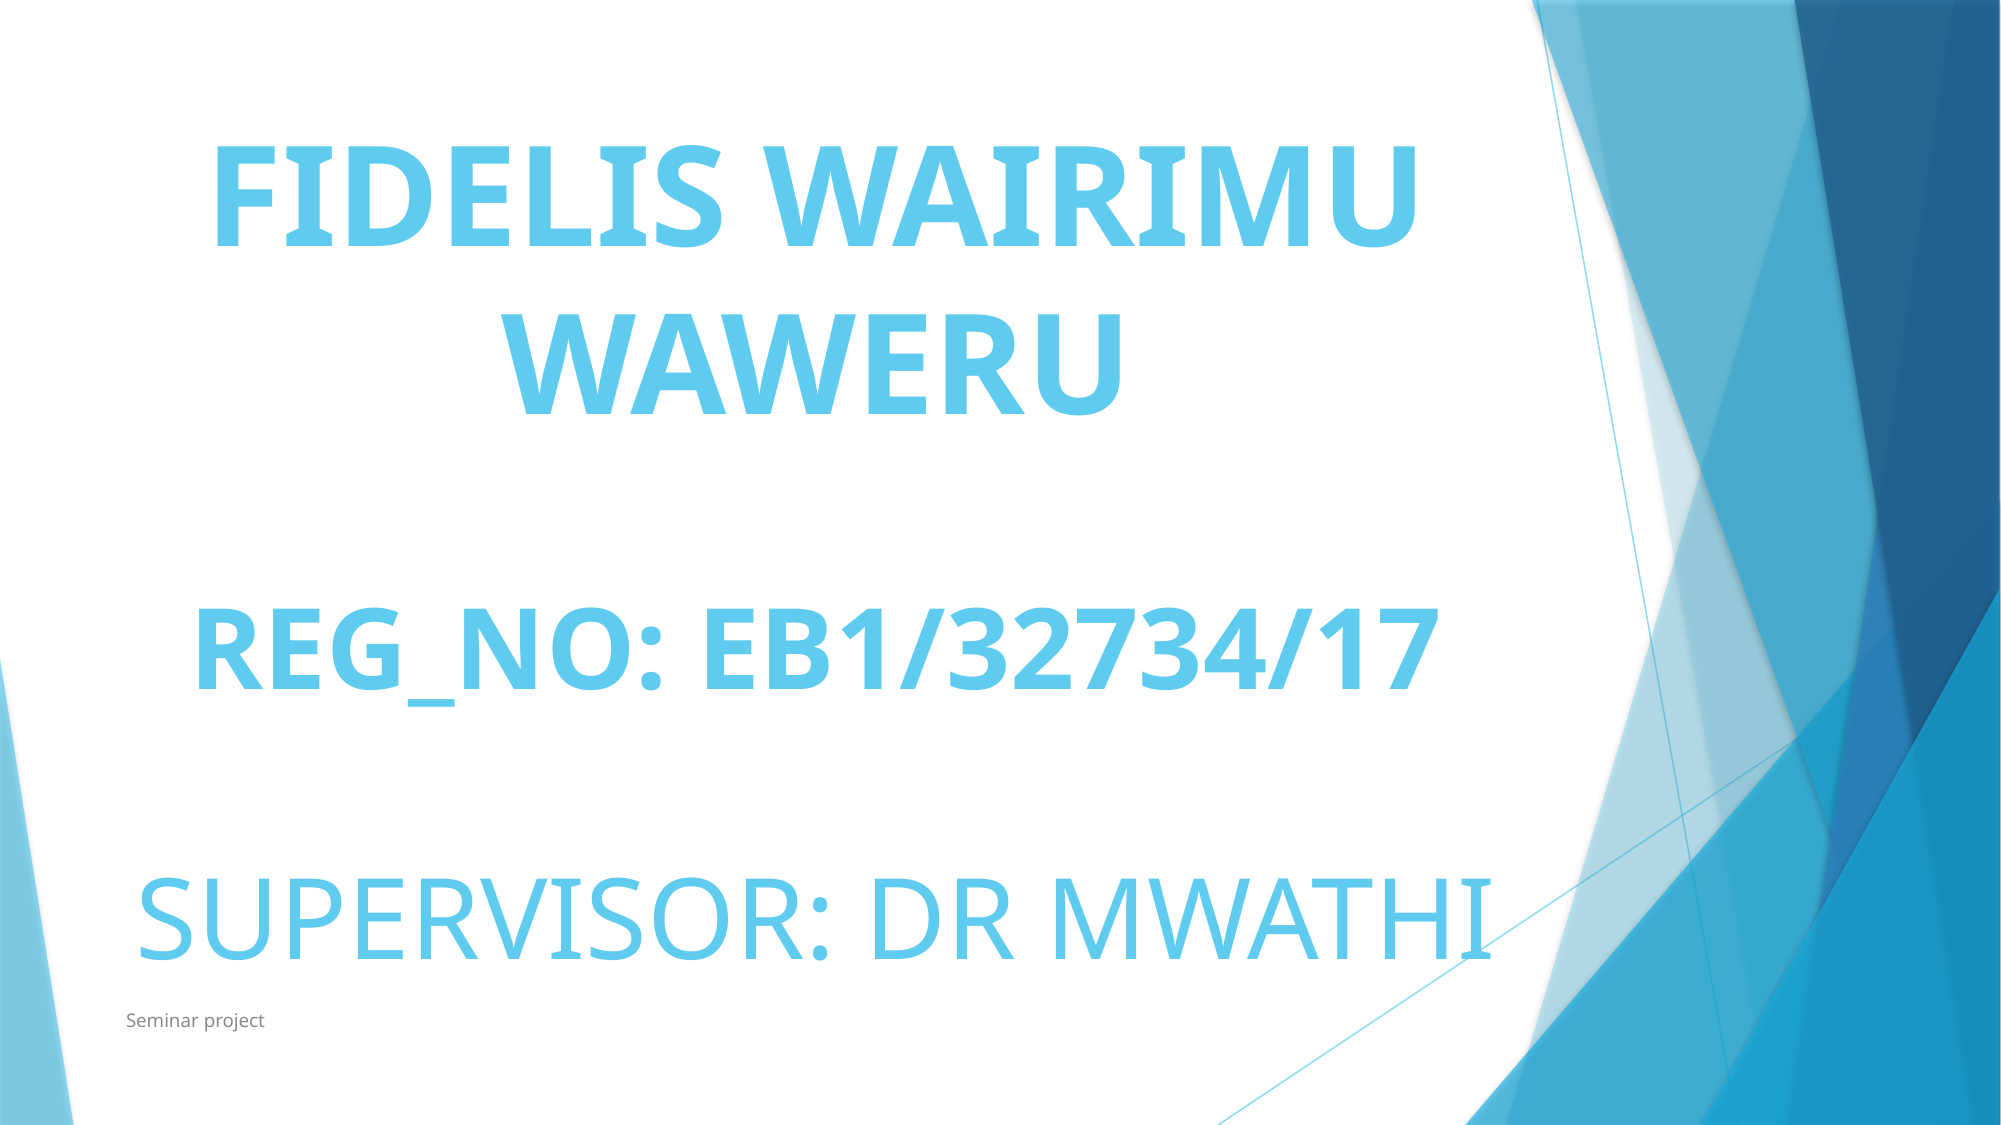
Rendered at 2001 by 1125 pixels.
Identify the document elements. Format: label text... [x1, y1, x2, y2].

title FIDELIS WAIRIMU WAWERU REG_NO: EB1/32734/17 SUPERVISOR: DR MWATHI [111, 99, 1522, 1095]
footer Seminar project [111, 991, 1145, 1051]
